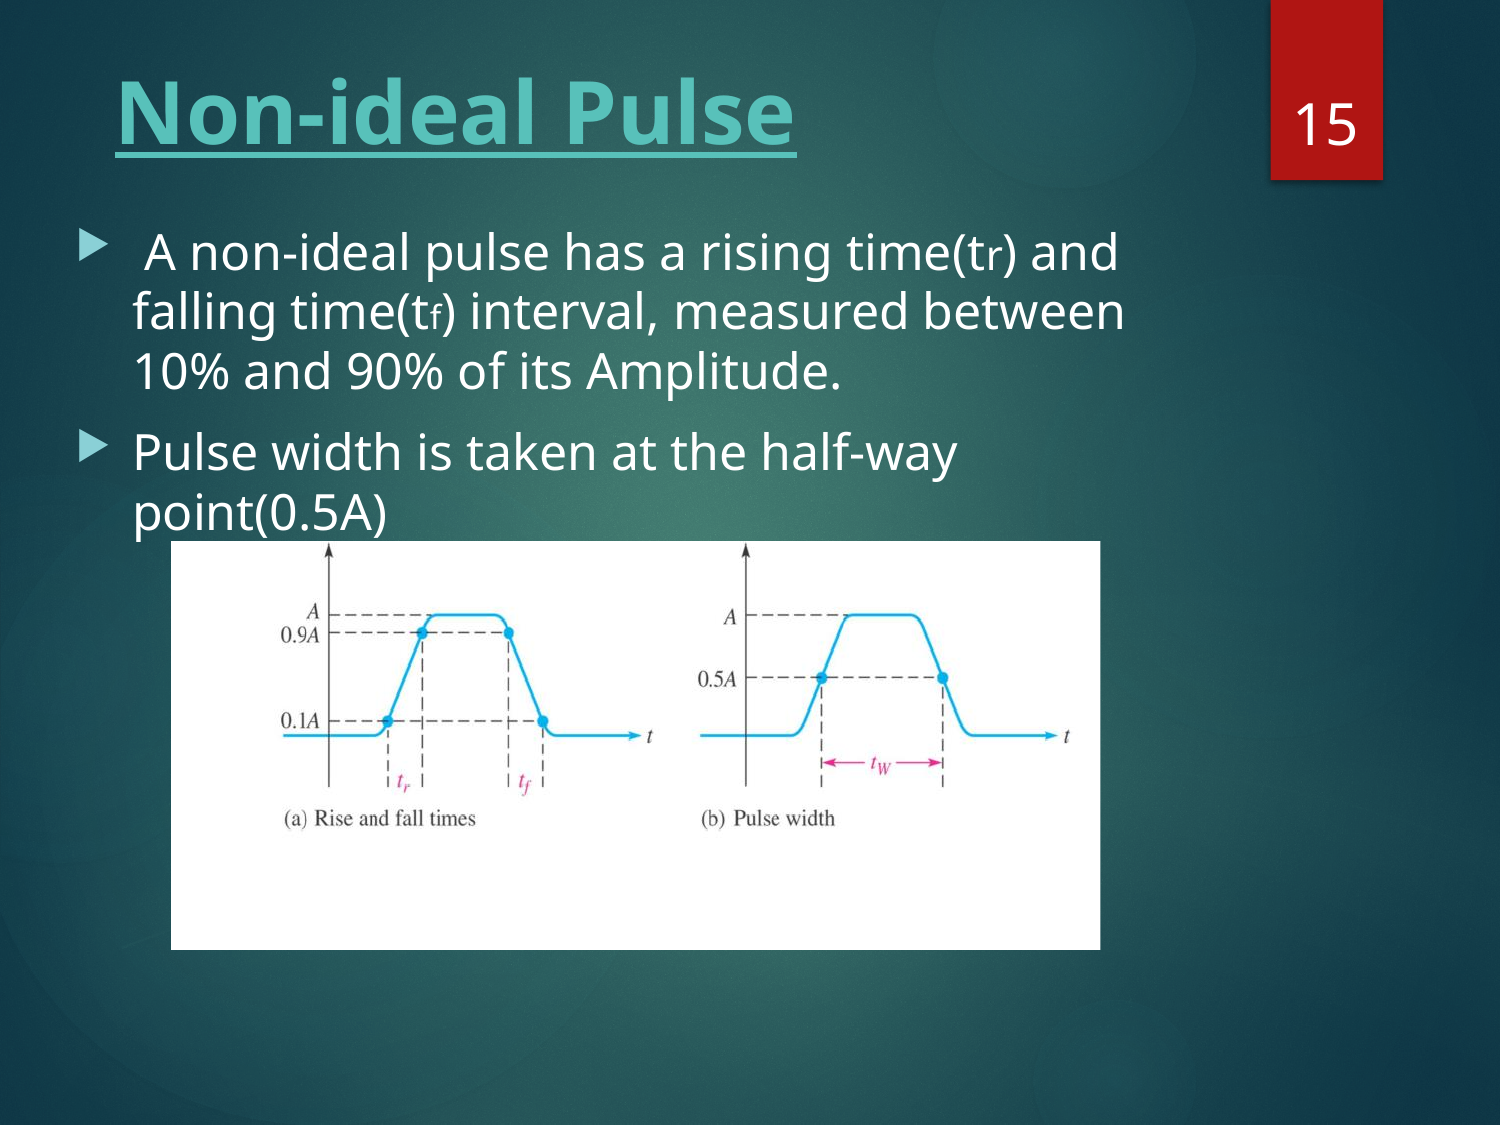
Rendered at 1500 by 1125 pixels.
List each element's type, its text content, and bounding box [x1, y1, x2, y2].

list A non-ideal pulse has a rising time(tr) and falling time(tf) interval, measured between 10% and 90% of its Amplitude. Pulse width is taken at the half-way point(0.5A) [60, 212, 1211, 991]
title Non-ideal Pulse [99, 50, 1142, 175]
picture [170, 541, 1101, 951]
slide_number 15 [1273, 48, 1378, 175]
